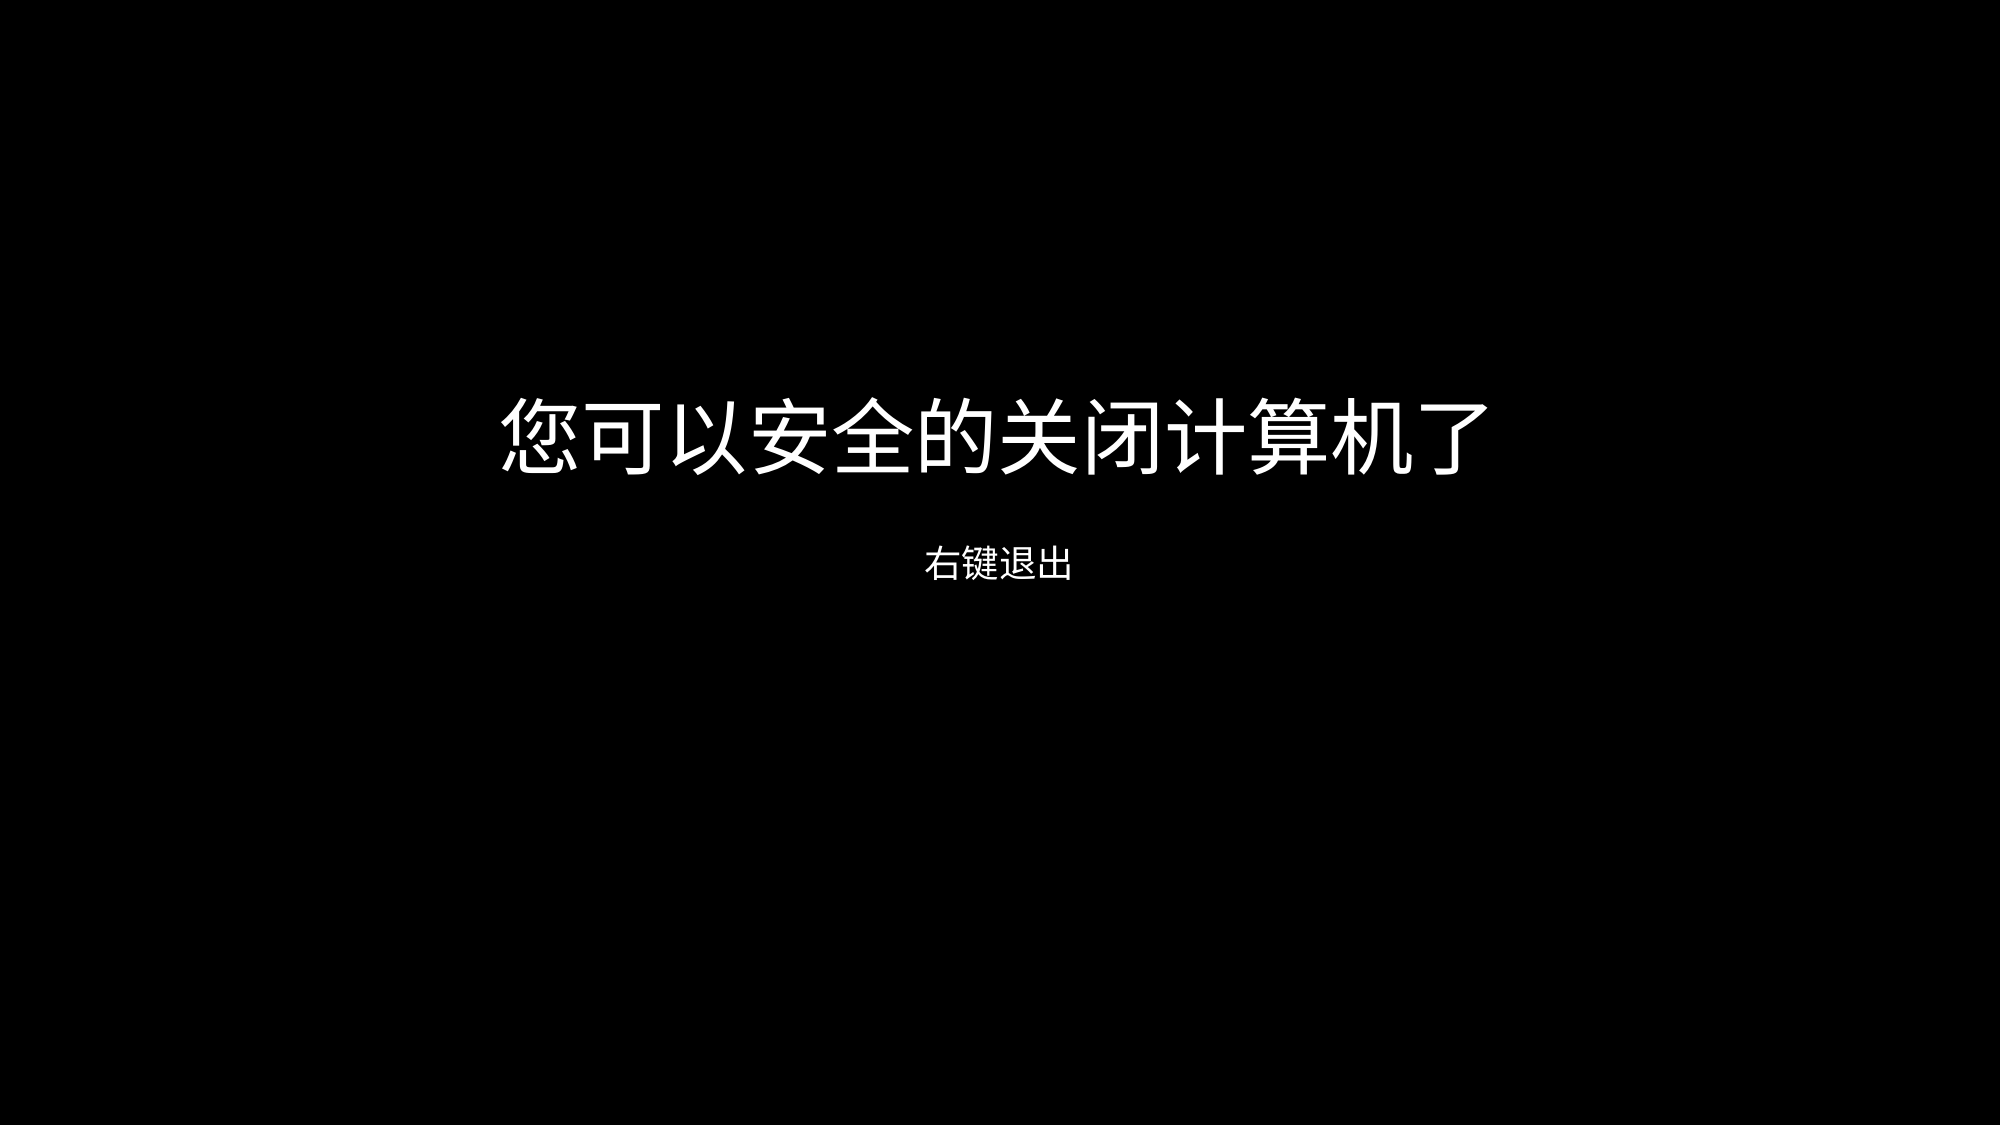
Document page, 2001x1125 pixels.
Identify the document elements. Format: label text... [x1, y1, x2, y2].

text_box 您可以安全的关闭计算机了 [483, 377, 1517, 493]
text_box 右键退出 [909, 532, 1091, 592]
